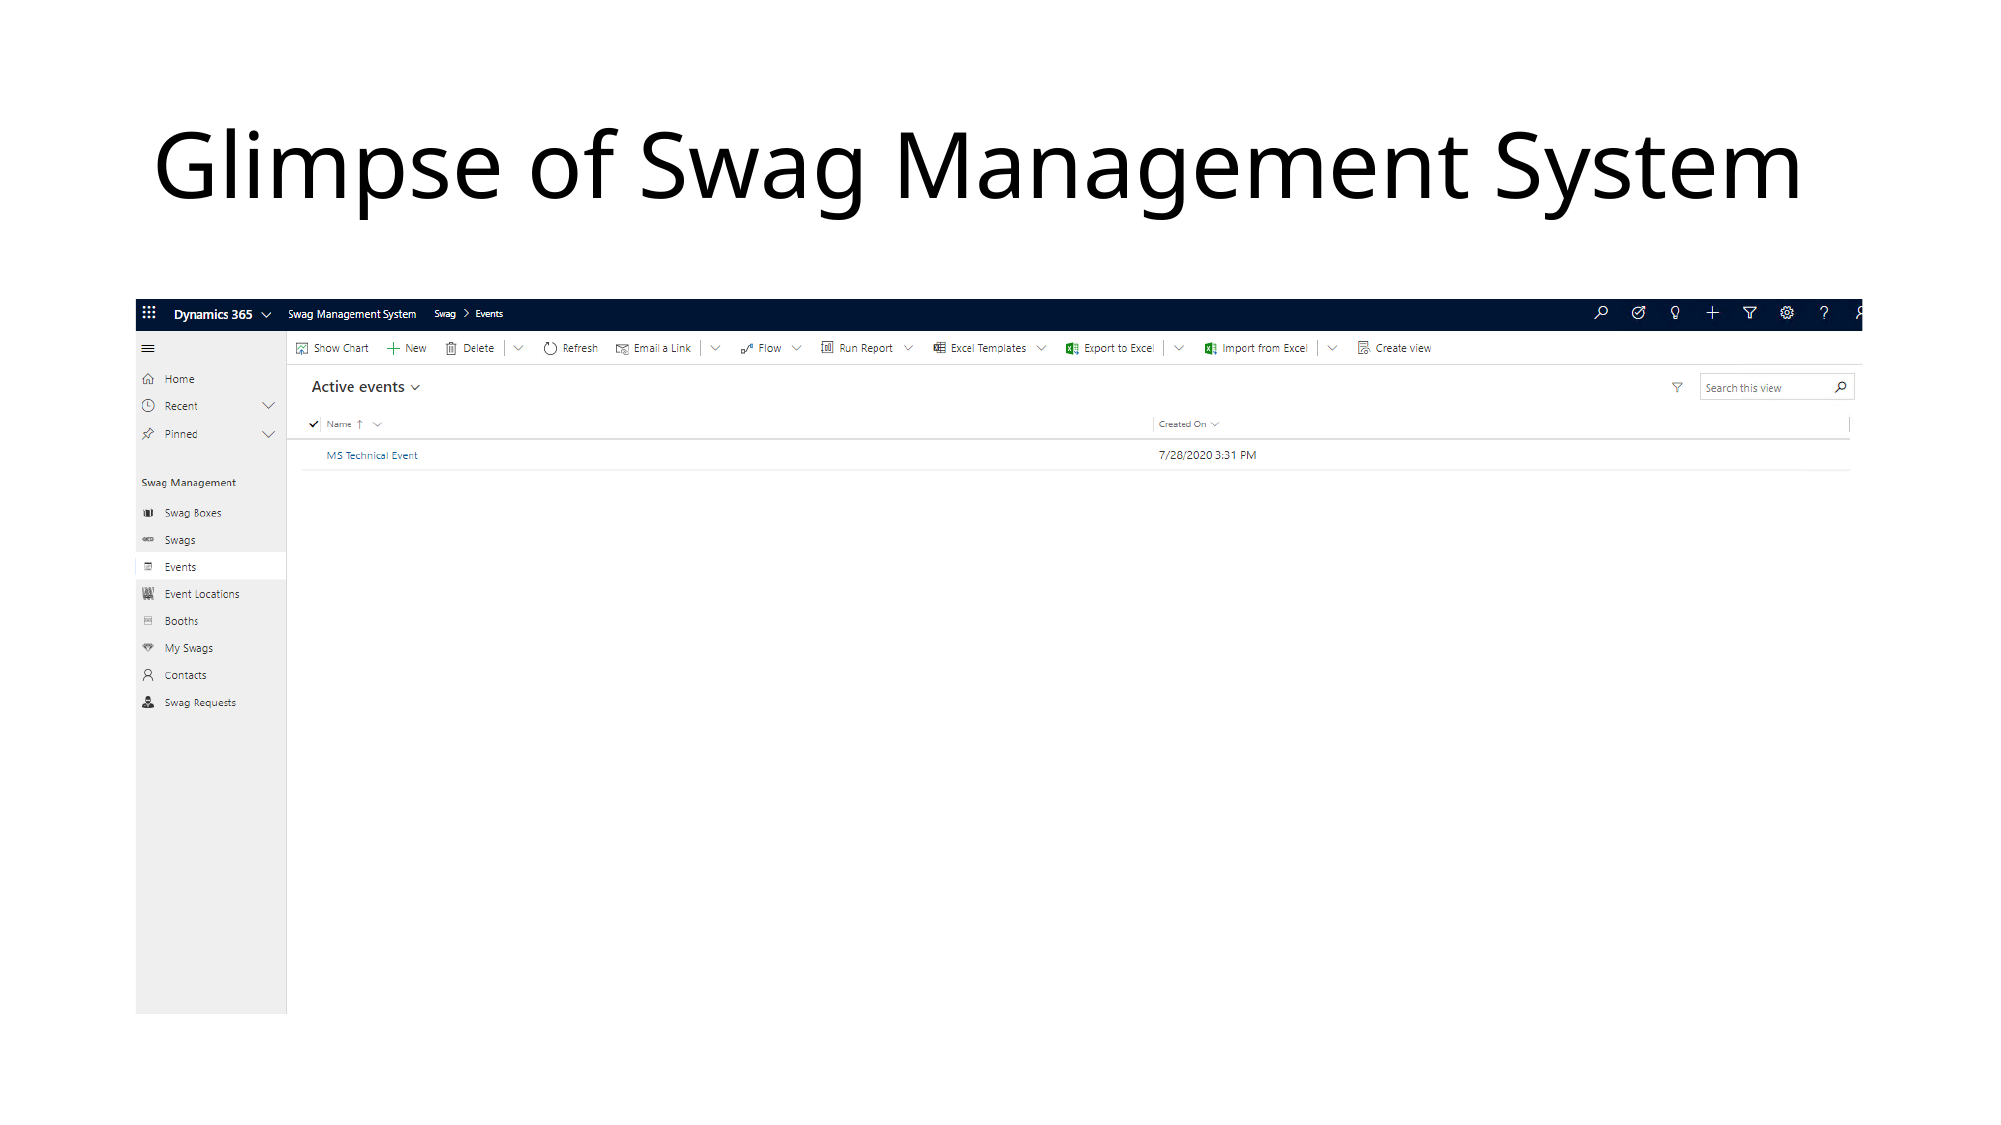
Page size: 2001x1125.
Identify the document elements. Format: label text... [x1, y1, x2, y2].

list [135, 299, 1863, 1014]
title Glimpse of Swag Management System [137, 59, 1863, 278]
